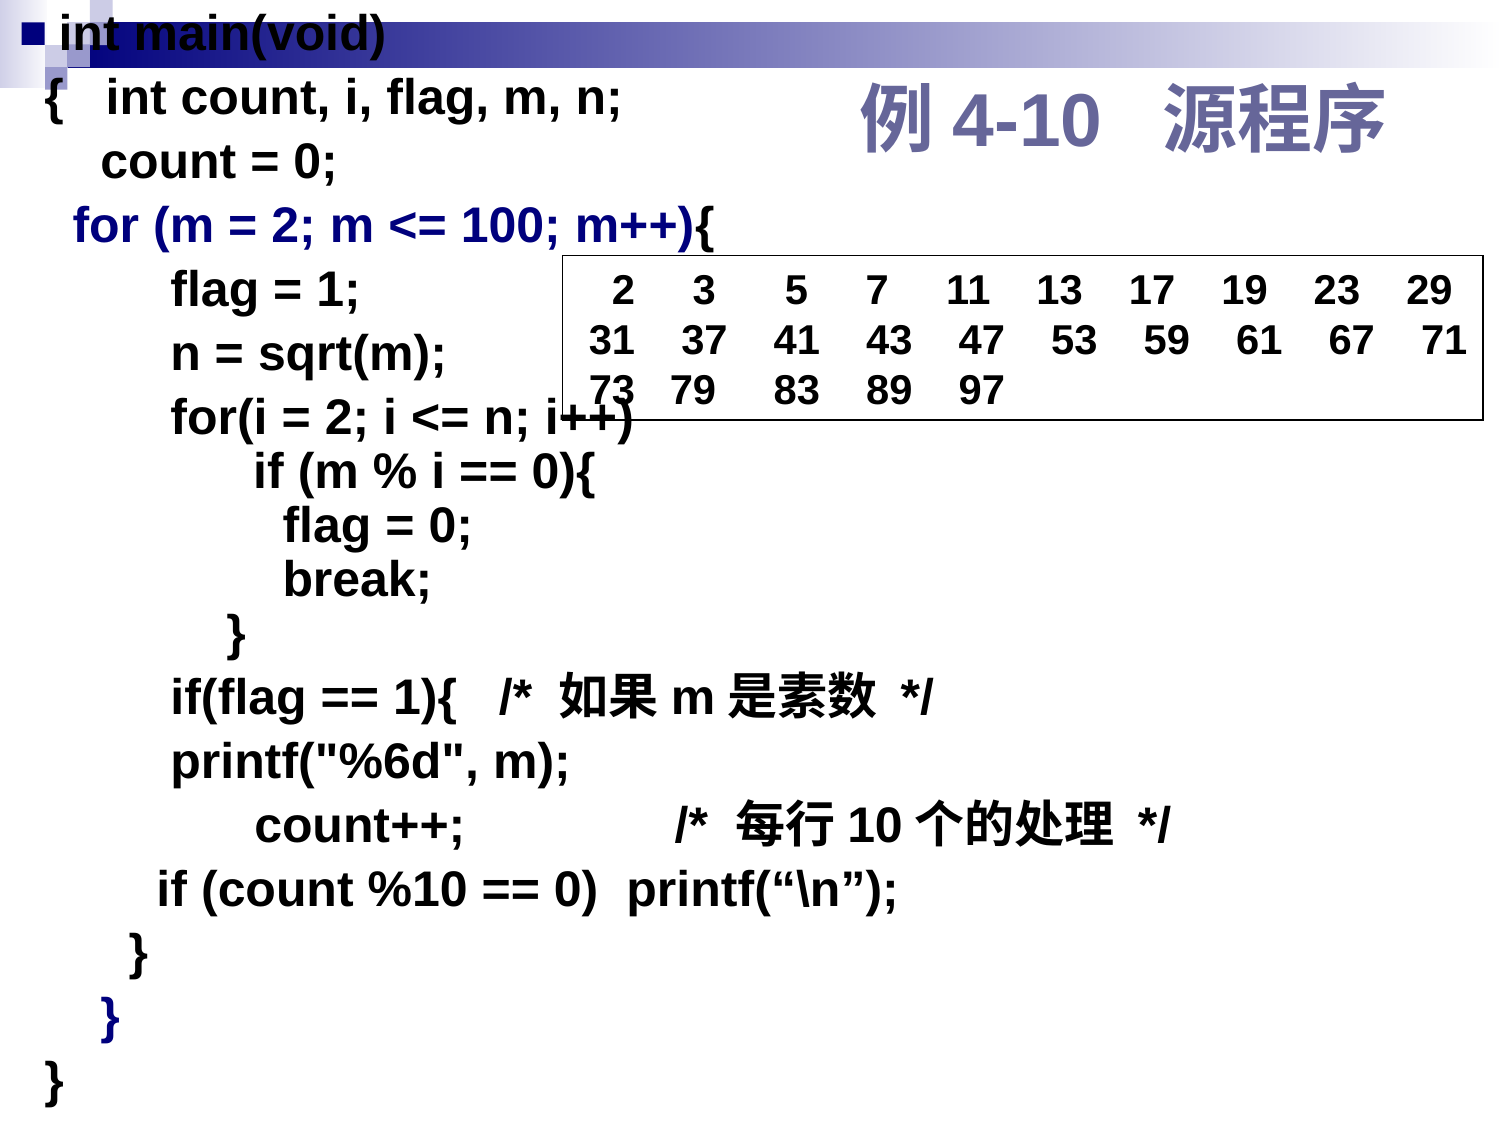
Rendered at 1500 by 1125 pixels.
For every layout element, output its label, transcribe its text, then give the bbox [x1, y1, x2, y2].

list int main(void) { int count, i, flag, m, n; count = 0; for (m = 2; m <= 100; m++){ flag = 1; n = sqrt(m); for(i = 2; i <= n; i++) if (m % i == 0){ flag = 0; break; } if(flag == 1){ /* 如果m是素数 */ printf("%6d", m); count++; /* 每行10个的处理 */ if (count %10 == 0) printf(“\n”); } } } [29, 0, 1459, 1125]
text_box 2 3 5 7 11 13 17 19 23 29 31 37 41 43 47 53 59 61 67 71 73 79 83 89 97 [562, 255, 1483, 421]
